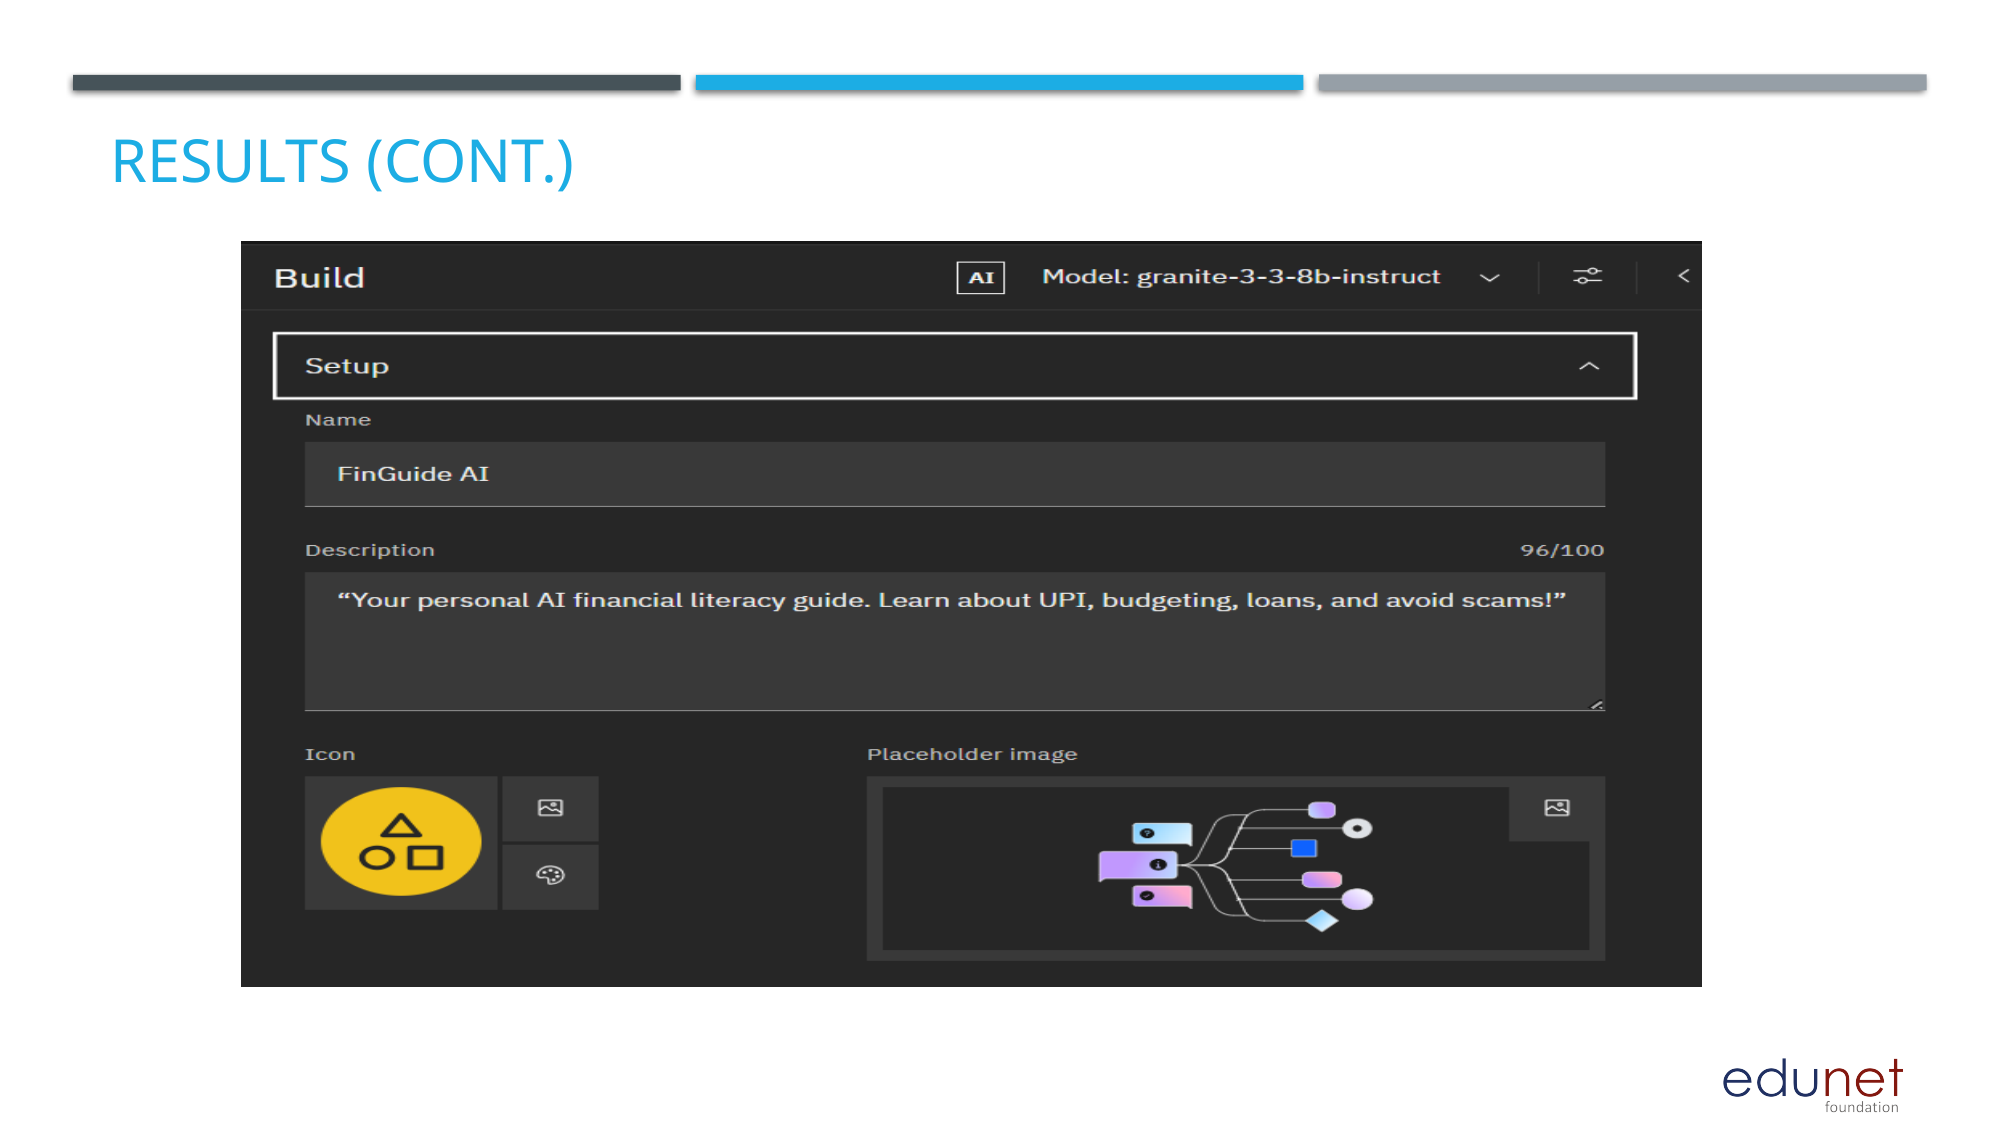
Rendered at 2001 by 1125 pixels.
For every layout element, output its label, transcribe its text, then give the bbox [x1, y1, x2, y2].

picture [1719, 1056, 1905, 1116]
title Results (cont.) [95, 115, 1905, 203]
picture [240, 240, 1703, 988]
